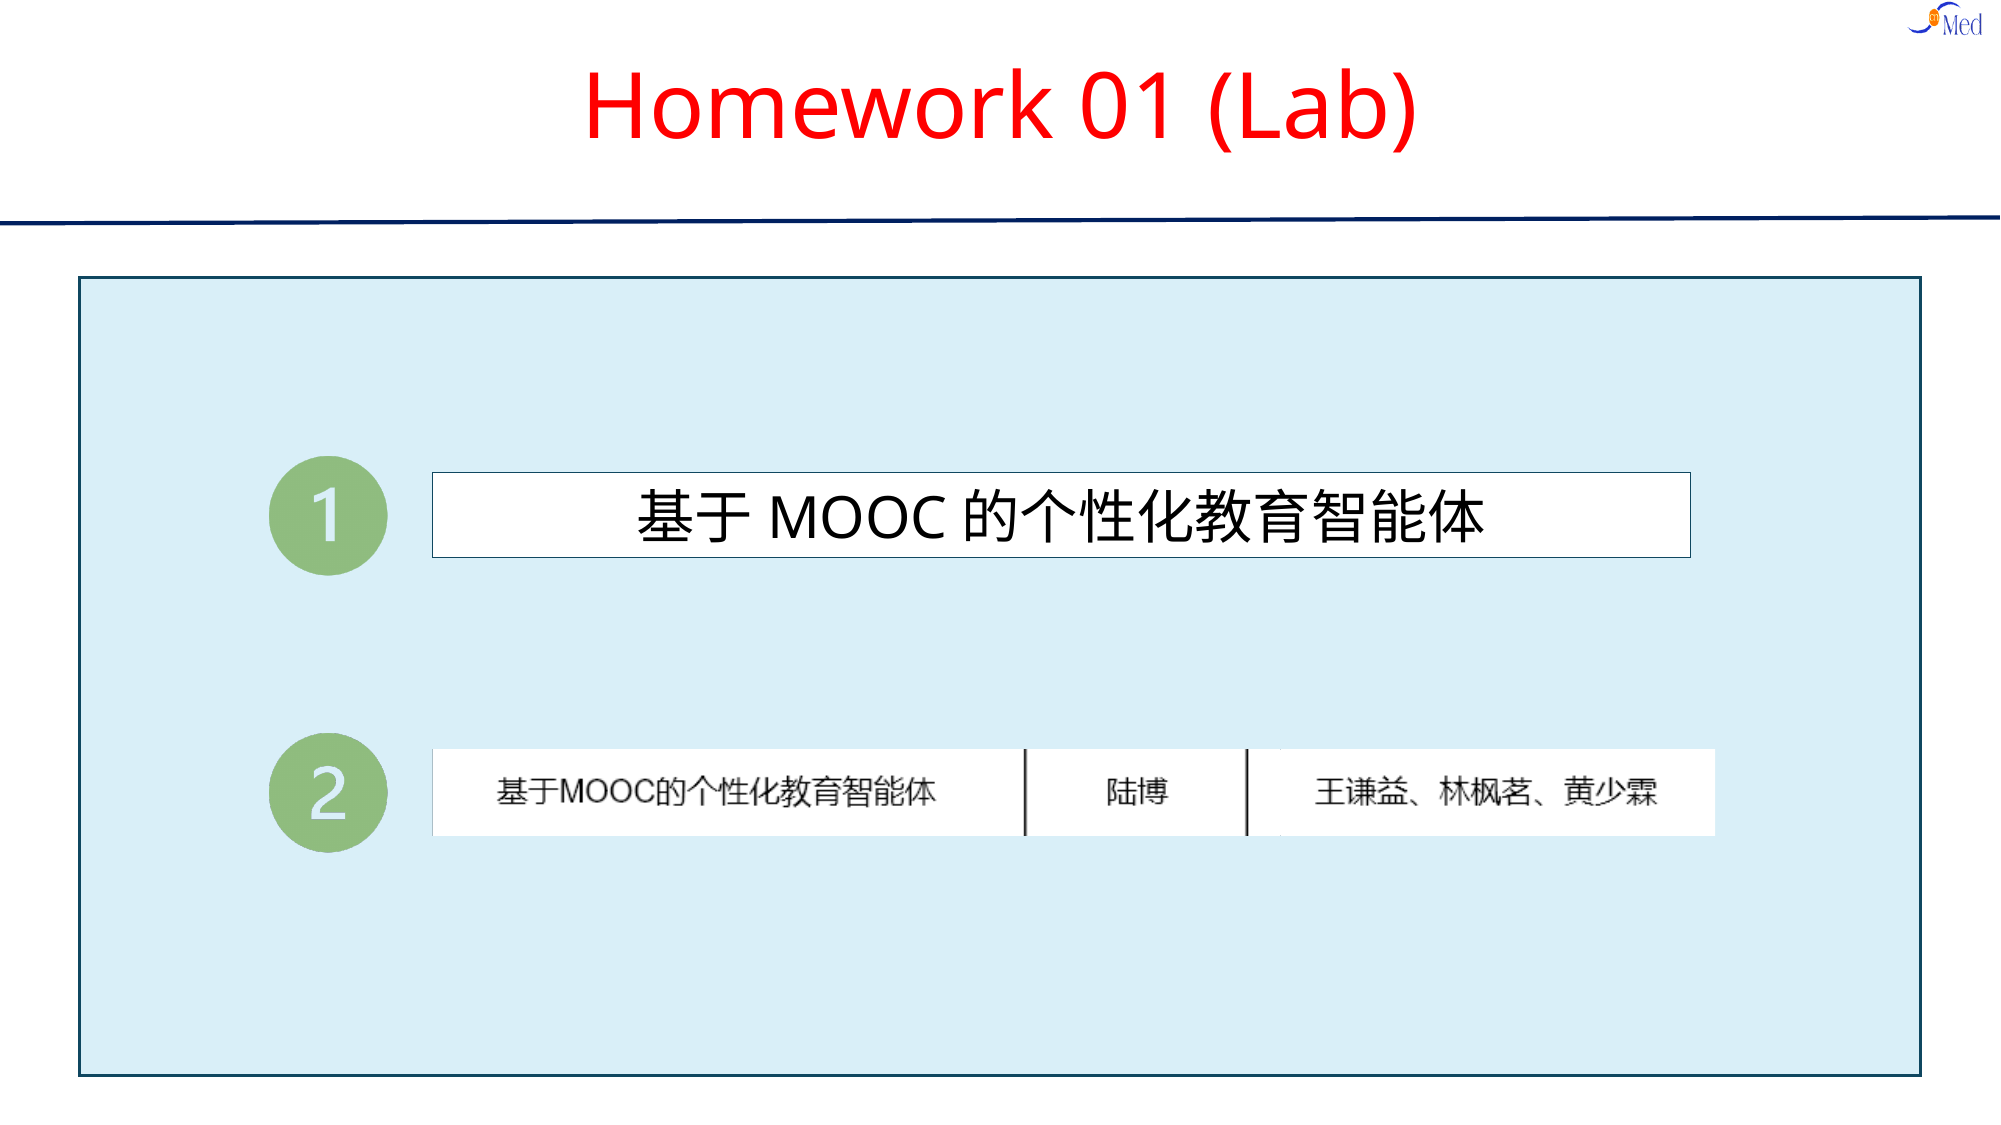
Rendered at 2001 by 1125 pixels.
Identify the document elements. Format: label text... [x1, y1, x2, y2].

title Homework 01 (Lab) [0, 0, 2000, 216]
text_box 基于MOOC的个性化教育智能体 [432, 472, 1691, 558]
picture [252, 440, 404, 592]
picture [431, 745, 1716, 857]
picture [252, 716, 404, 868]
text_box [0, 216, 2000, 224]
text_box [78, 276, 1922, 1077]
picture [1907, 0, 1985, 38]
